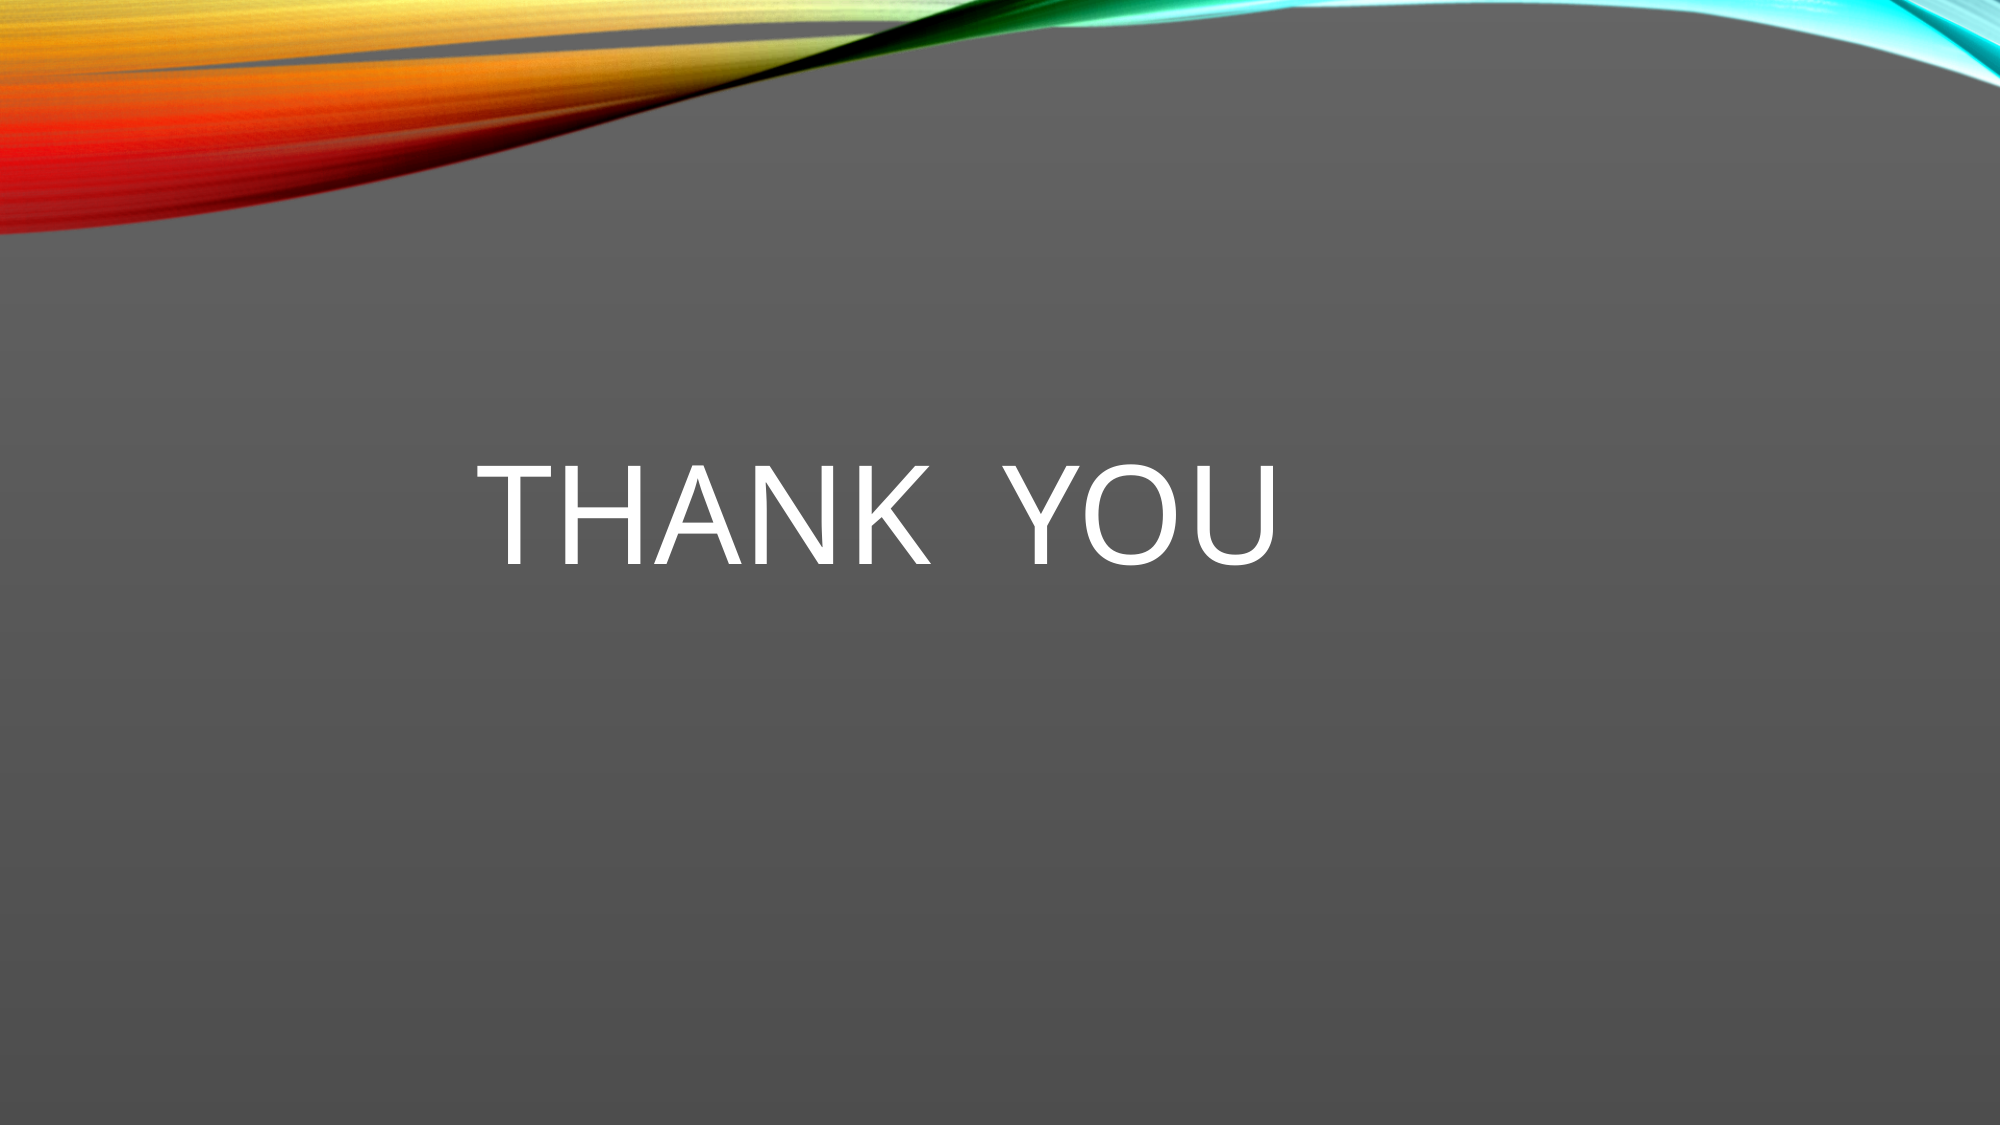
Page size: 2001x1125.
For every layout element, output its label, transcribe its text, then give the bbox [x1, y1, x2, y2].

title THANK YOU [191, 414, 1302, 627]
picture [0, 0, 2000, 237]
